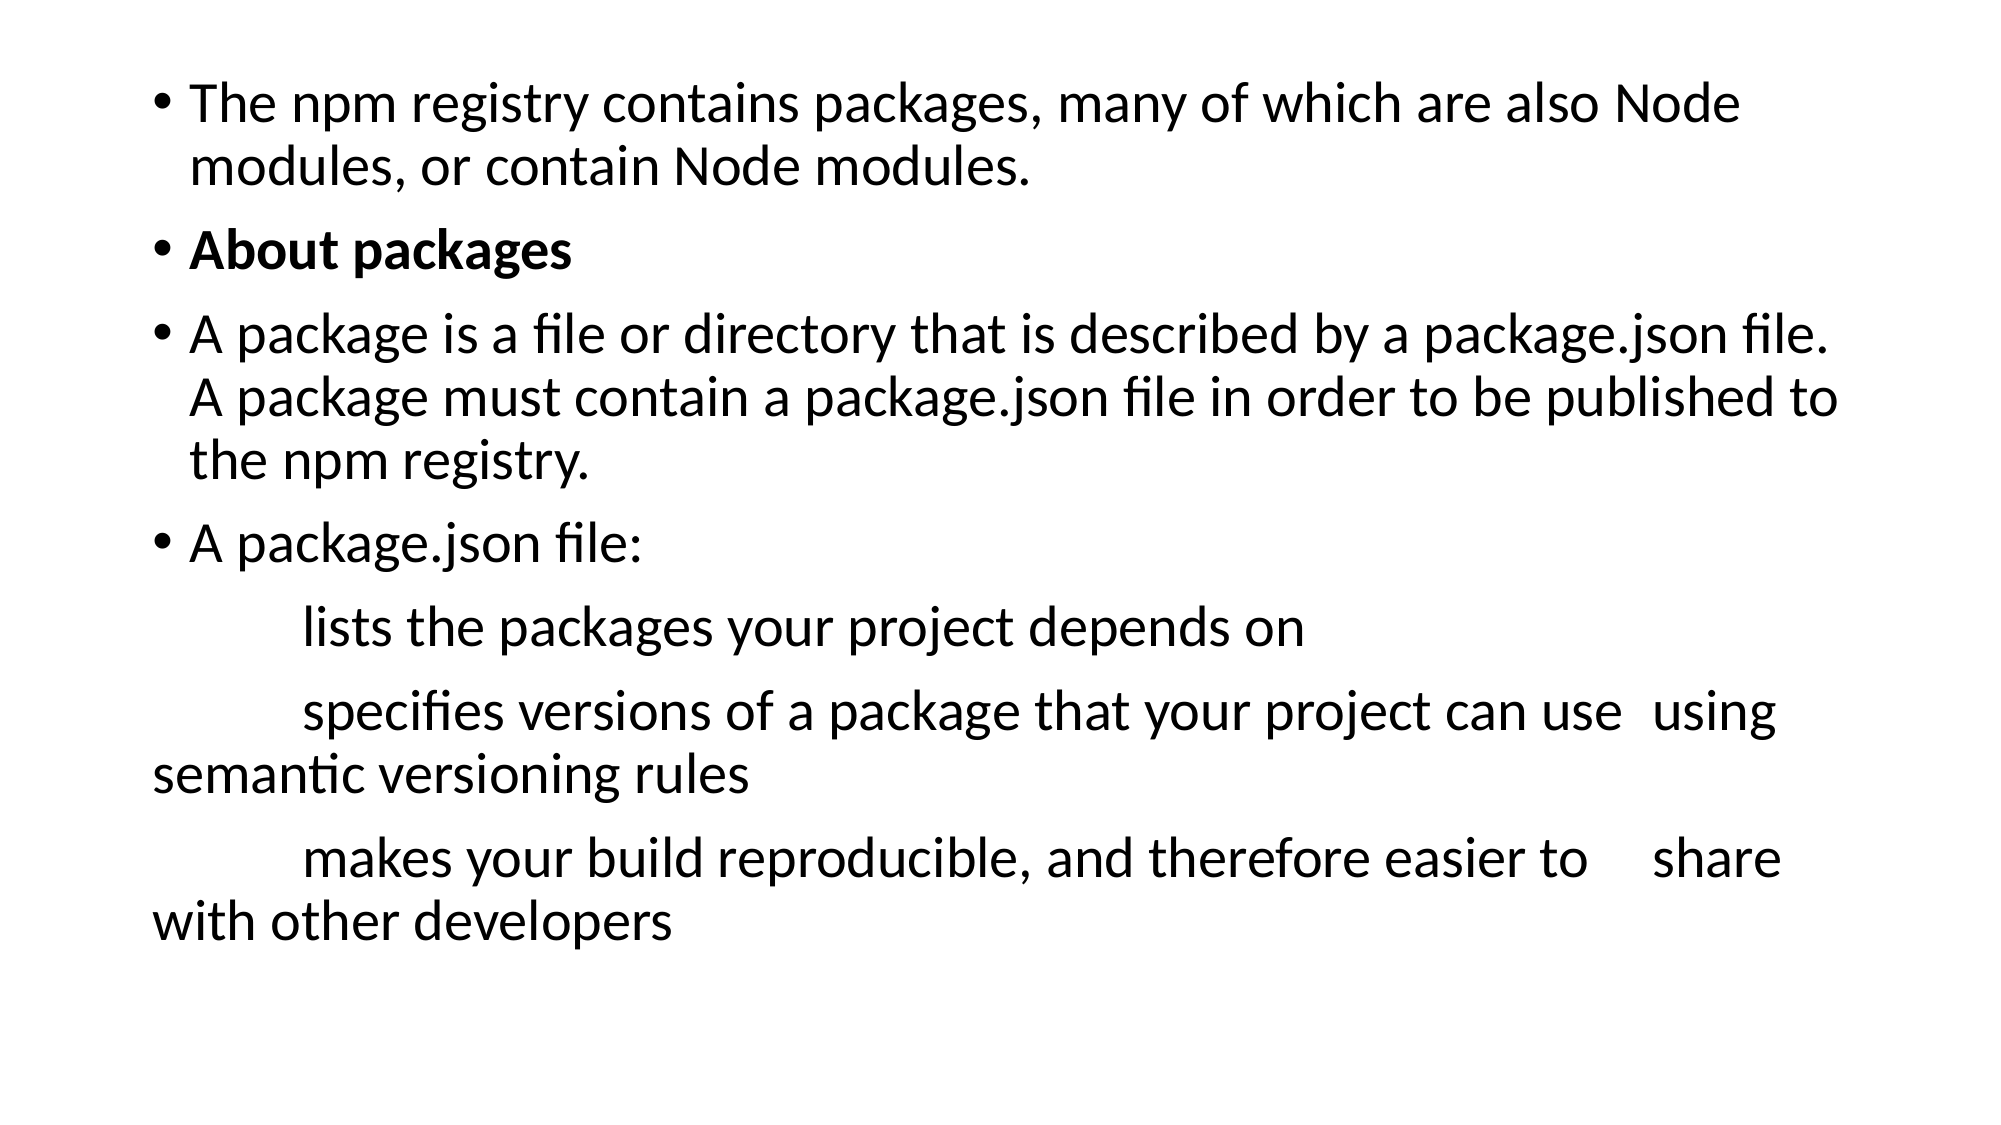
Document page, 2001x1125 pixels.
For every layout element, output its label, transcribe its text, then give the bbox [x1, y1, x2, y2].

list The npm registry contains packages, many of which are also Node modules, or contain Node modules. About packages A package is a file or directory that is described by a package.json file. A package must contain a package.json file in order to be published to the npm registry. A package.json file: lists the packages your project depends on specifies versions of a package that your project can use using semantic versioning rules makes your build reproducible, and therefore easier to share with other developers [137, 64, 1863, 1069]
